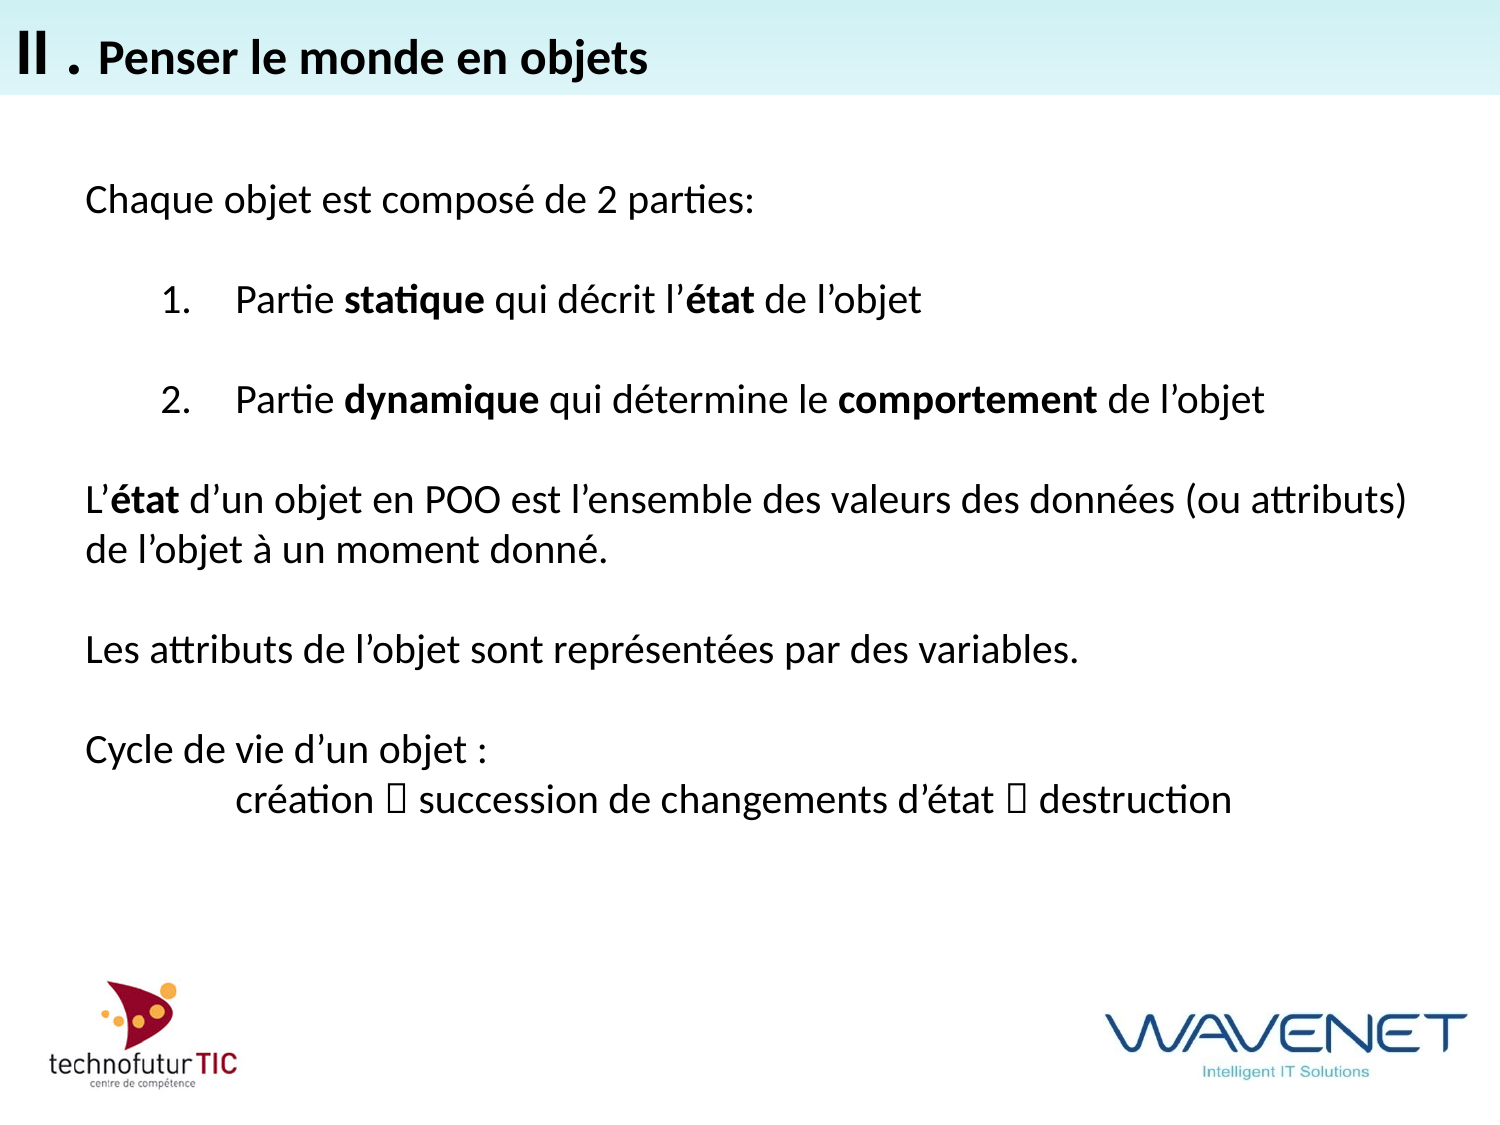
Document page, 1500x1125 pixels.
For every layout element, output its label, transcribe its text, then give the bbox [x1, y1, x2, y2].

text_box II . Penser le monde en objets [0, 0, 1500, 95]
picture [1103, 1012, 1469, 1081]
text_box Chaque objet est composé de 2 parties: Partie statique qui décrit l’état de l’objet Partie dynamique qui détermine le comportement de l’objet L’état d’un objet en POO est l’ensemble des valeurs des données (ou attributs) de l’objet à un moment donné. Les attributs de l’objet sont représentées par des variables. Cycle de vie d’un objet : création  succession de changements d’état  destruction [70, 164, 1471, 830]
picture [41, 970, 245, 1094]
